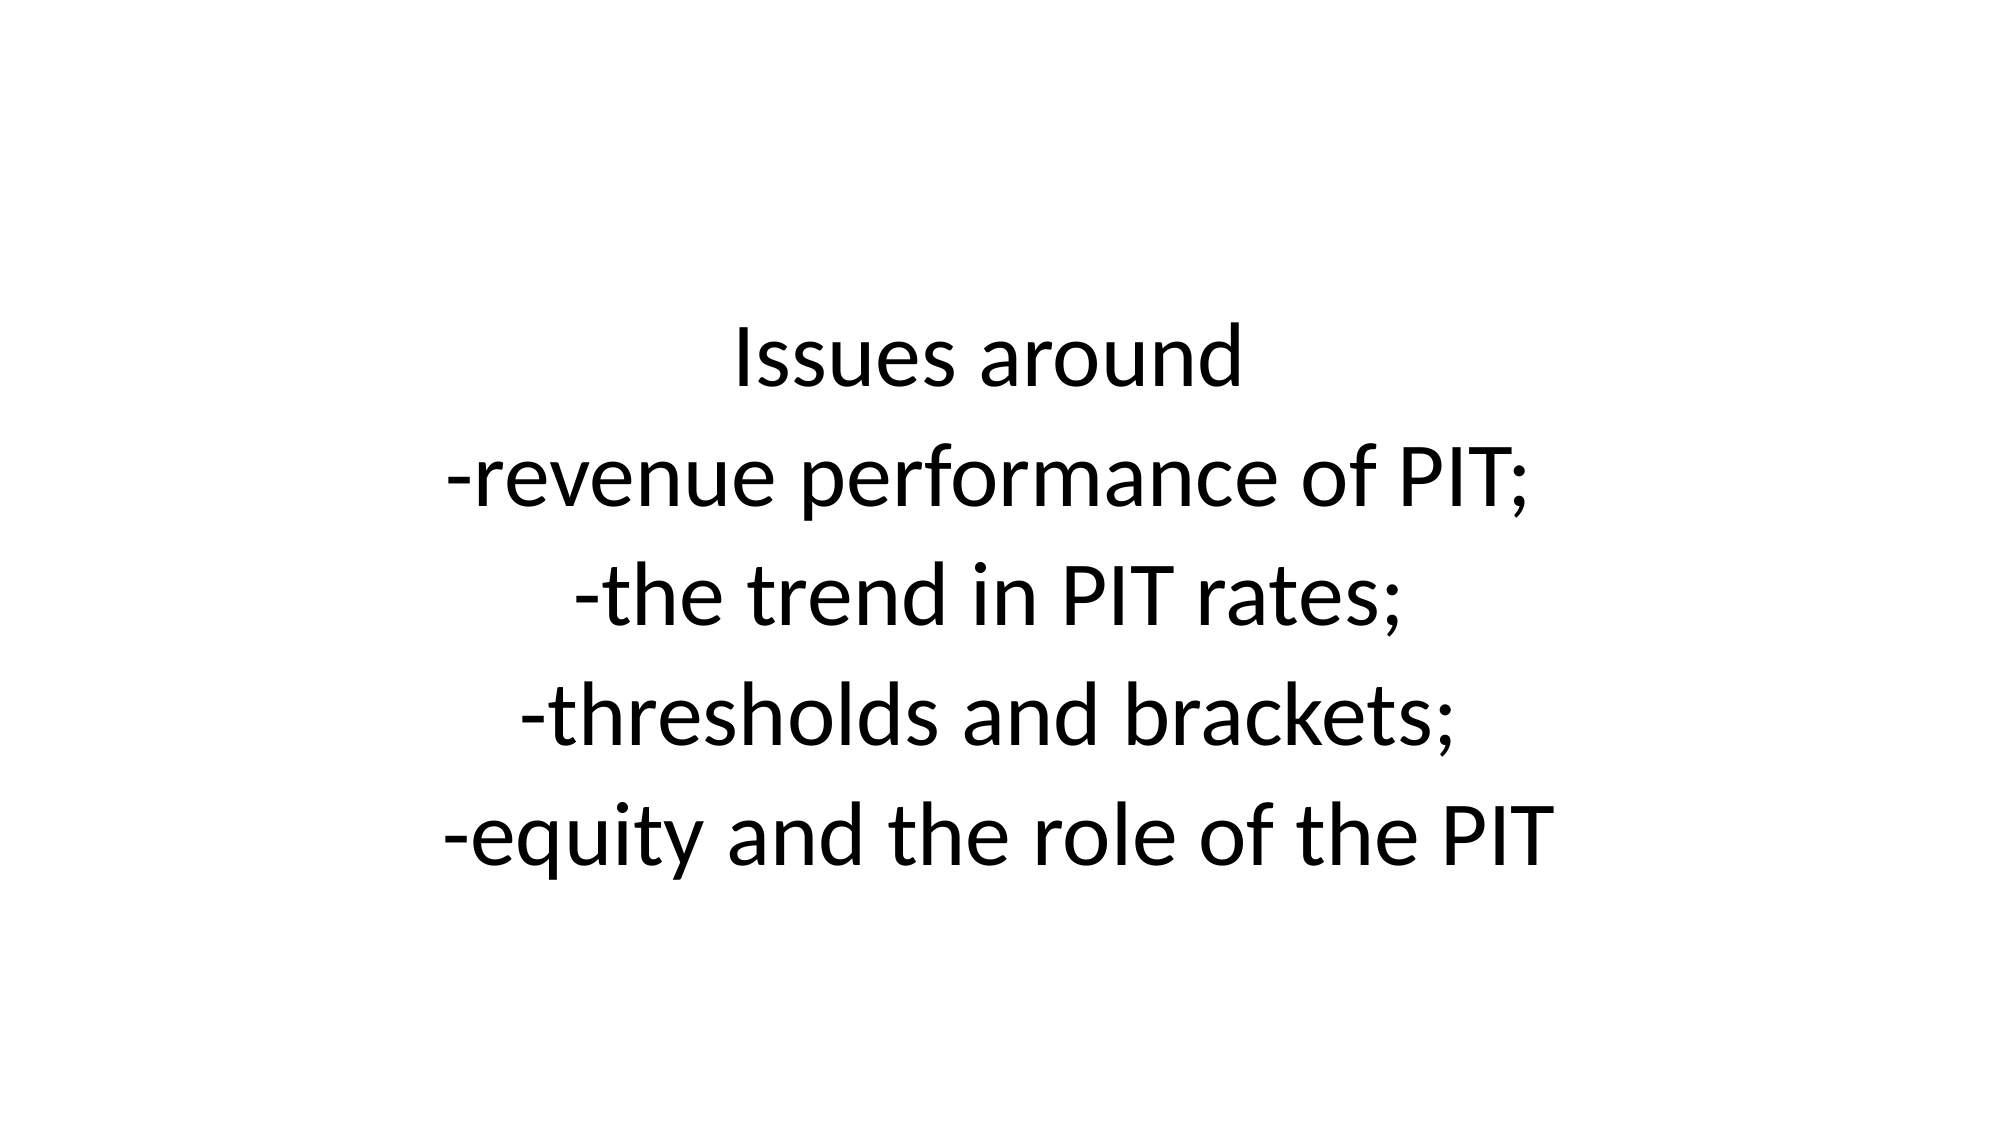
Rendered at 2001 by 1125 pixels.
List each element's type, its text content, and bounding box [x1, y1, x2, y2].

list Issues around -revenue performance of PIT; -the trend in PIT rates; -thresholds and brackets; -equity and the role of the PIT [137, 299, 1863, 1014]
